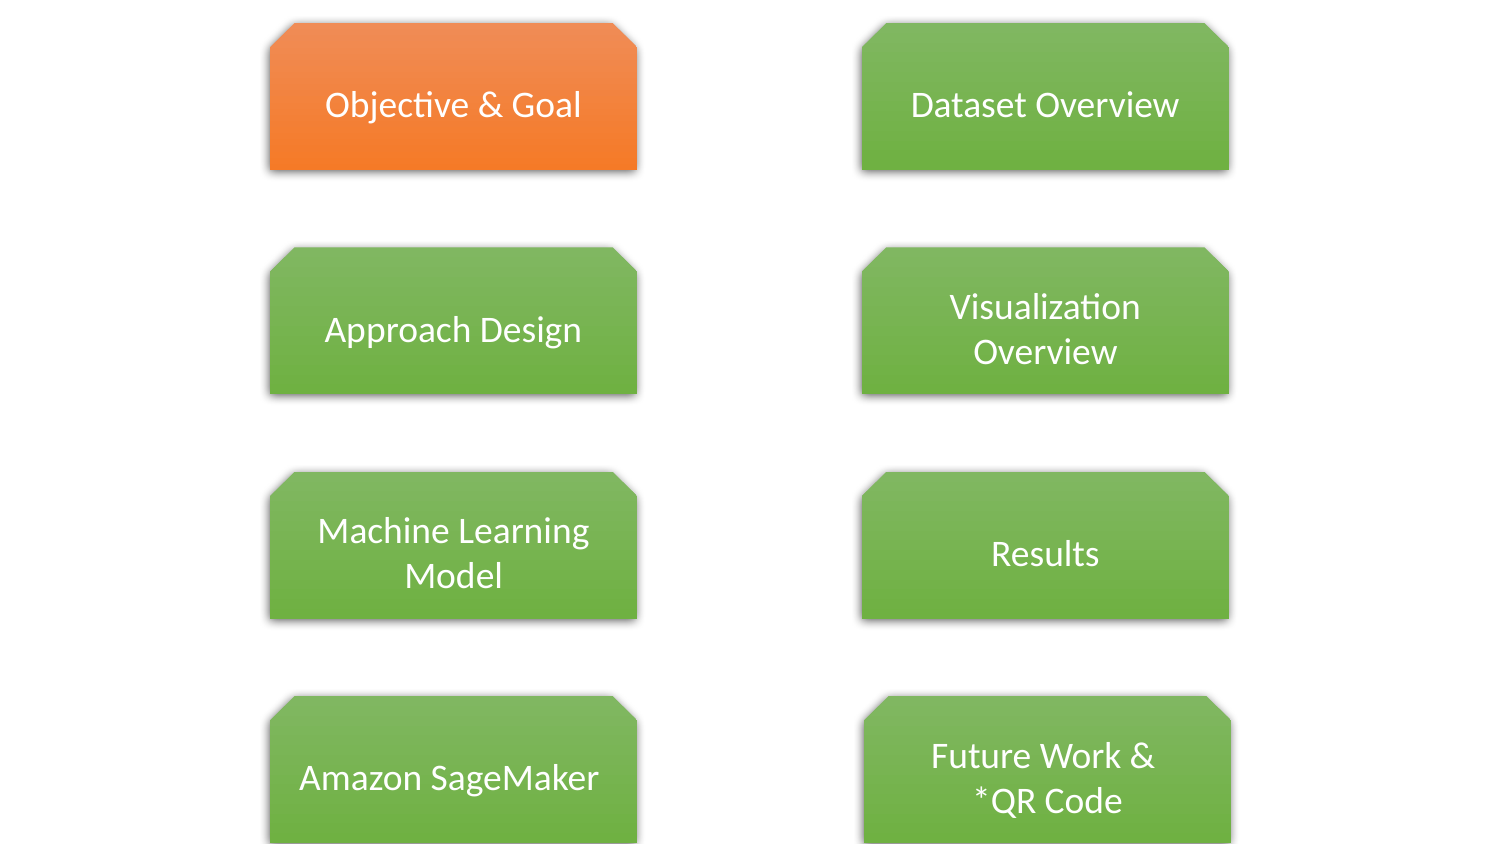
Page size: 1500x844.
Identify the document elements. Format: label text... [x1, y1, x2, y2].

text_box Amazon SageMaker [270, 696, 638, 844]
text_box Machine Learning Model [270, 471, 638, 619]
text_box Results [861, 471, 1230, 619]
text_box Visualization Overview [861, 247, 1230, 395]
text_box Approach Design [270, 247, 638, 395]
text_box Future Work & *QR Code [863, 696, 1232, 844]
text_box Dataset Overview [861, 23, 1230, 170]
text_box Objective & Goal [270, 23, 638, 170]
